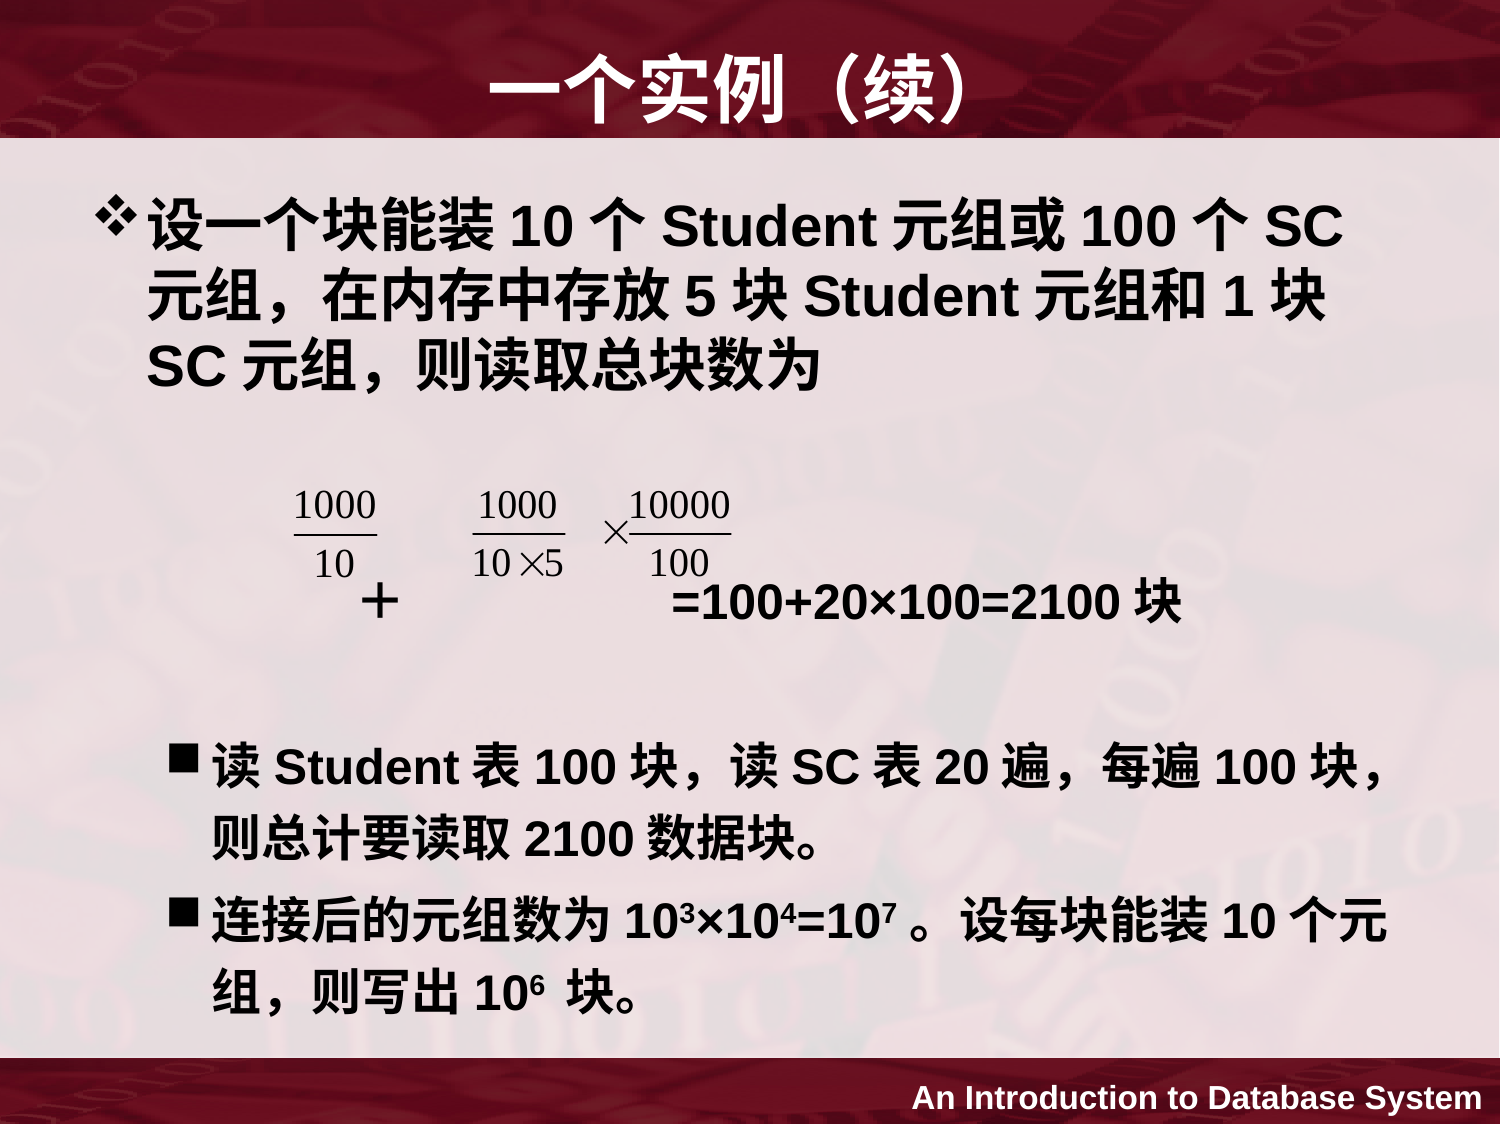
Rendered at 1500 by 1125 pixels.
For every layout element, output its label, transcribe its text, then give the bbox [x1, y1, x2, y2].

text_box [287, 479, 385, 587]
list 设一个块能装10个Student元组或100个SC元组，在内存中存放5块Student元组和1块SC元组，则读取总块数为 ＋ =100+20×100=2100块 读Student表100块，读SC表20遍，每遍100块，则总计要读取2100数据块。 连接后的元组数为103×104=107。设每块能装10个元组，则写出106 块。 [74, 179, 1426, 1017]
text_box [466, 479, 574, 586]
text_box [596, 479, 739, 586]
title 一个实例（续） [74, 0, 1426, 179]
picture [0, 0, 1500, 1124]
